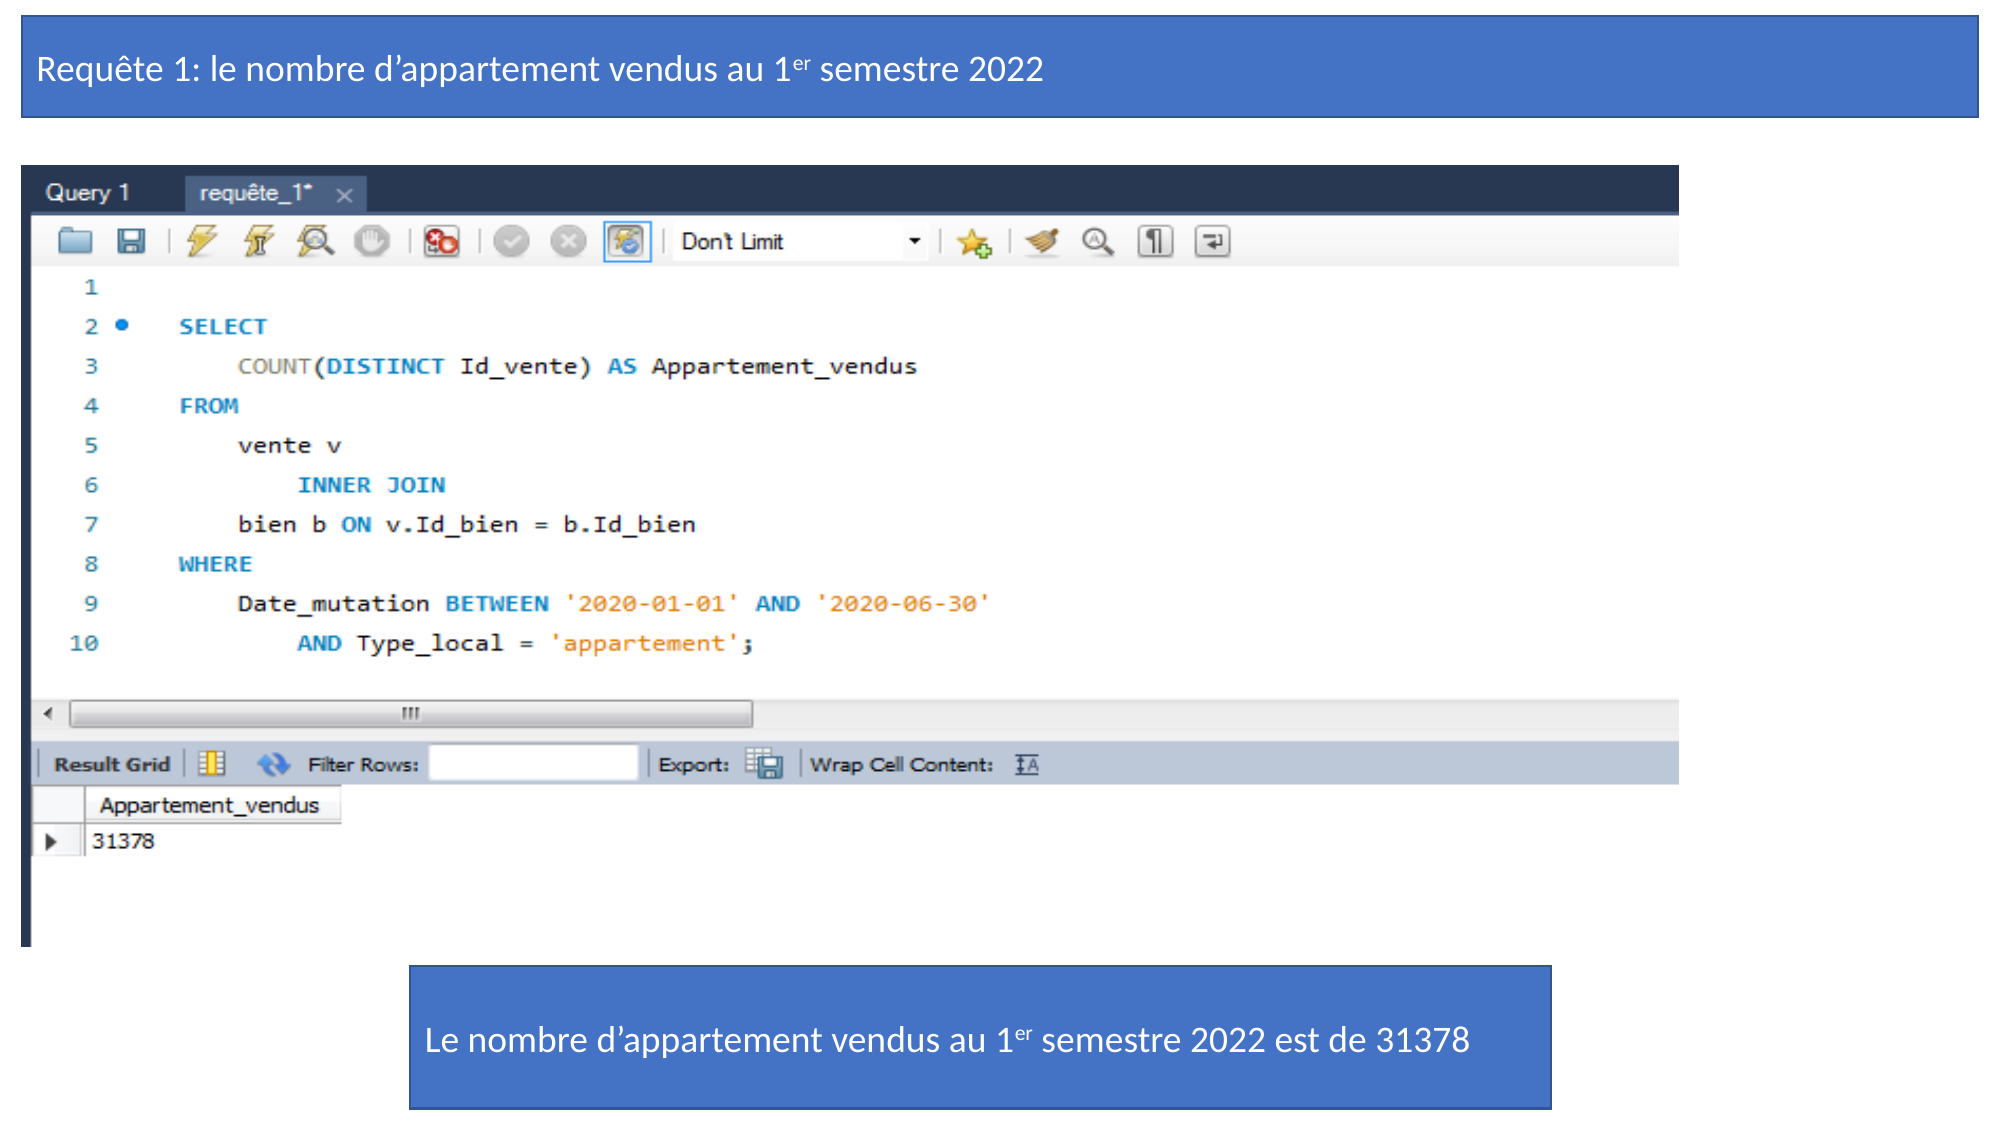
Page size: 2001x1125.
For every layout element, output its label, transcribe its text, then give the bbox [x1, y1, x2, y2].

text_box Le nombre d’appartement vendus au 1er semestre 2022 est de 31378 [409, 965, 1552, 1110]
picture [21, 165, 1679, 947]
text_box Requête 1: le nombre d’appartement vendus au 1er semestre 2022 [21, 15, 1979, 118]
